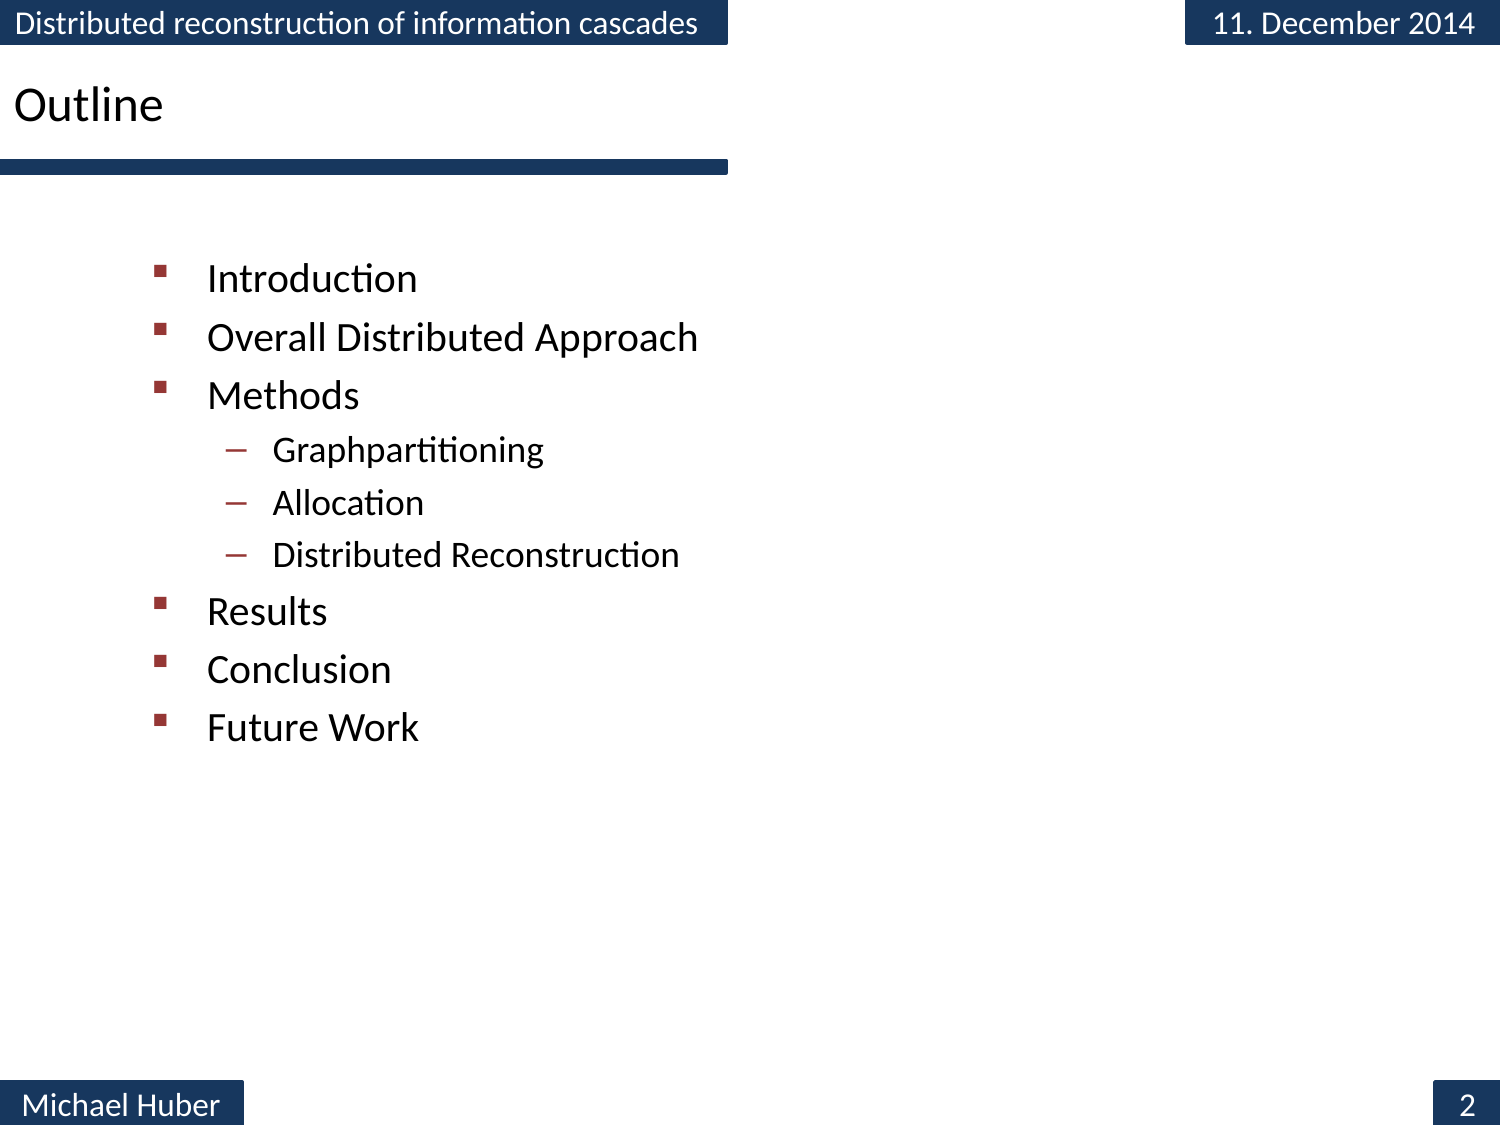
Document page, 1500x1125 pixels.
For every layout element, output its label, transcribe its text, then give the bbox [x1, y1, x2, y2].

title Outline [0, 42, 1045, 161]
list Introduction Overall Distributed Approach Methods Graphpartitioning Allocation Distributed Reconstruction Results Conclusion Future Work [135, 243, 1365, 1000]
slide_number 2 [1435, 1082, 1500, 1125]
